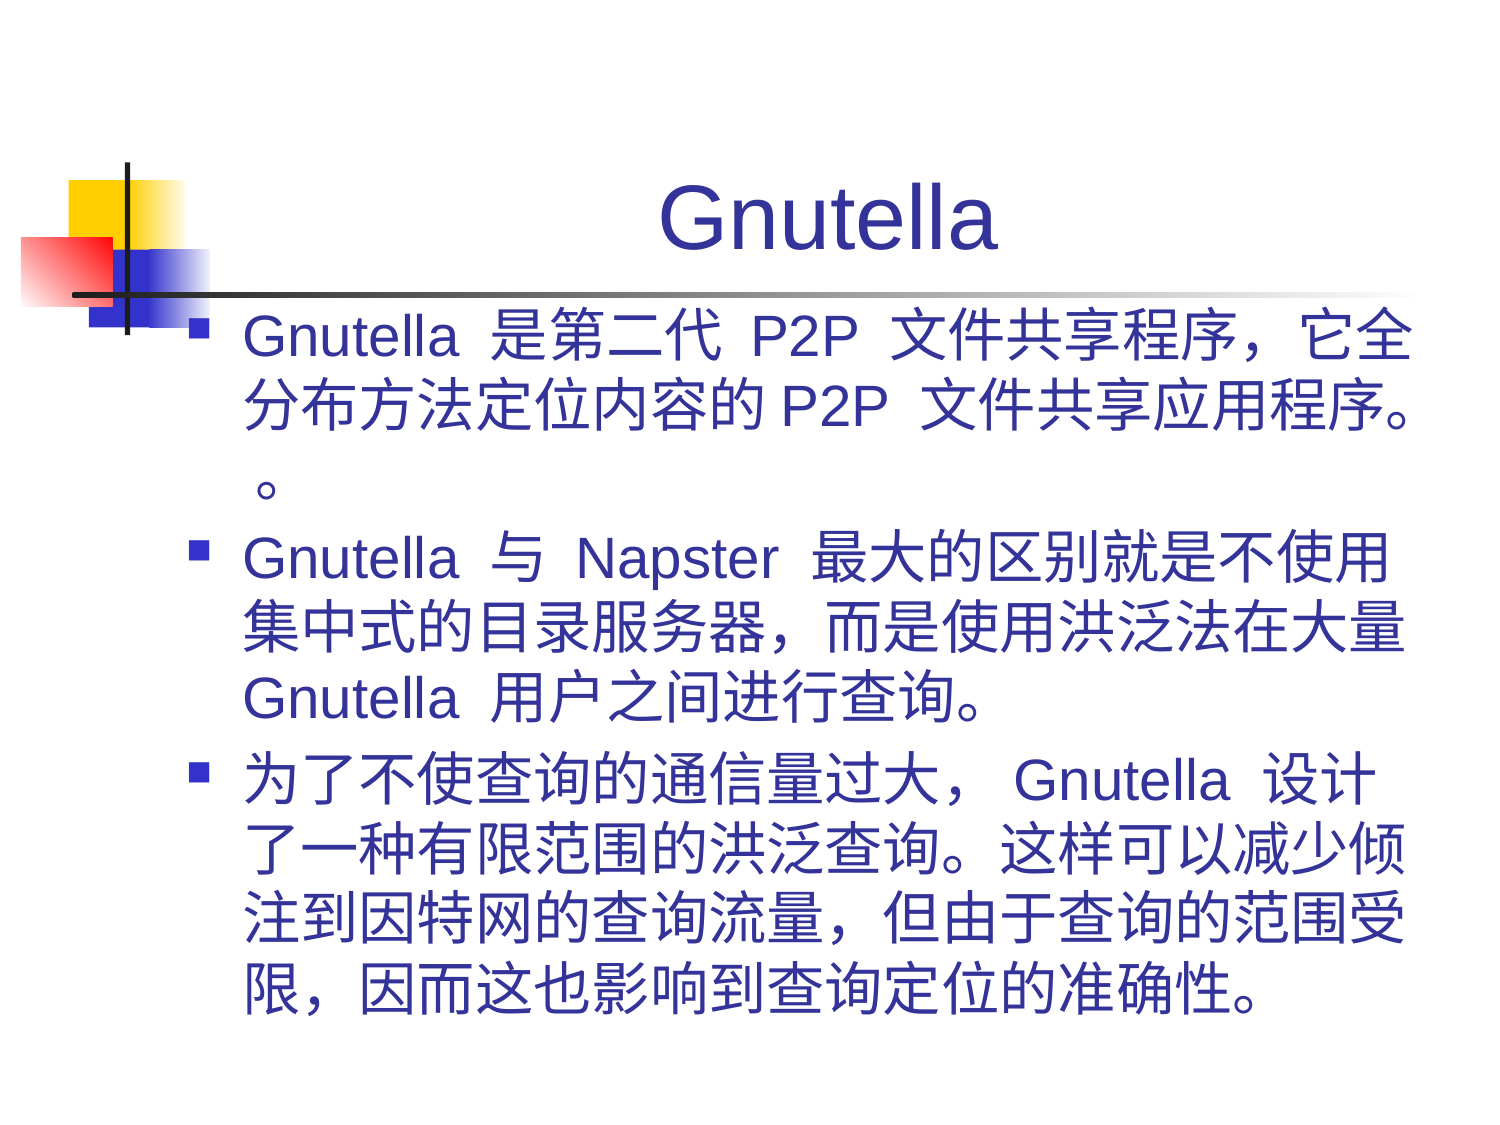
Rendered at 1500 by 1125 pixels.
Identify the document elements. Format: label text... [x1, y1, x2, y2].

title Gnutella [188, 35, 1468, 275]
list Gnutella 是第二代 P2P 文件共享程序，它全分布方法定位内容的P2P 文件共享应用程序。 。 Gnutella 与 Napster 最大的区别就是不使用集中式的目录服务器，而是使用洪泛法在大量 Gnutella 用户之间进行查询。 为了不使查询的通信量过大，Gnutella 设计了一种有限范围的洪泛查询。这样可以减少倾注到因特网的查询流量，但由于查询的范围受限，因而这也影响到查询定位的准确性。 [171, 290, 1447, 1071]
